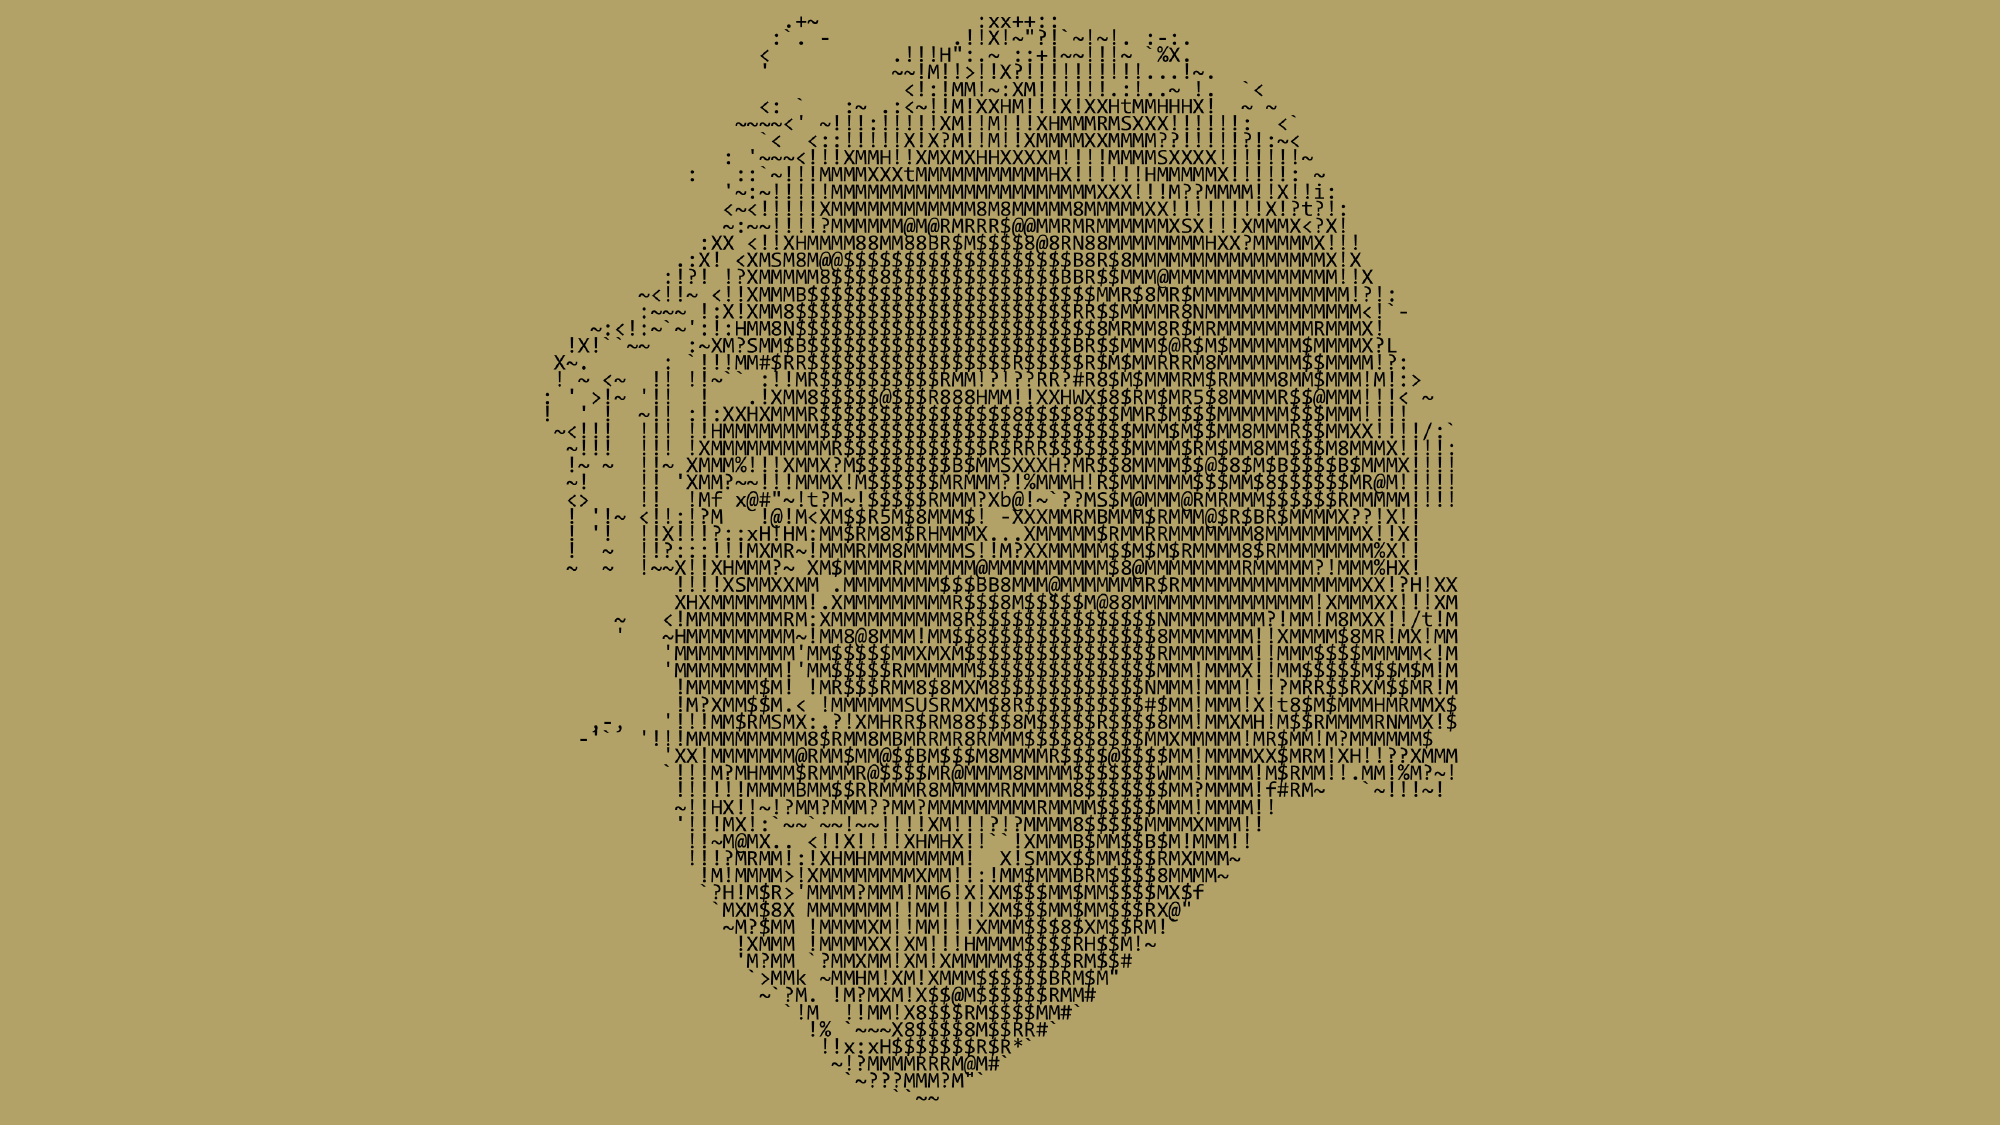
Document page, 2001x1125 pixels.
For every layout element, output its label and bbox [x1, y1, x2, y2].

picture [526, 0, 1473, 1125]
